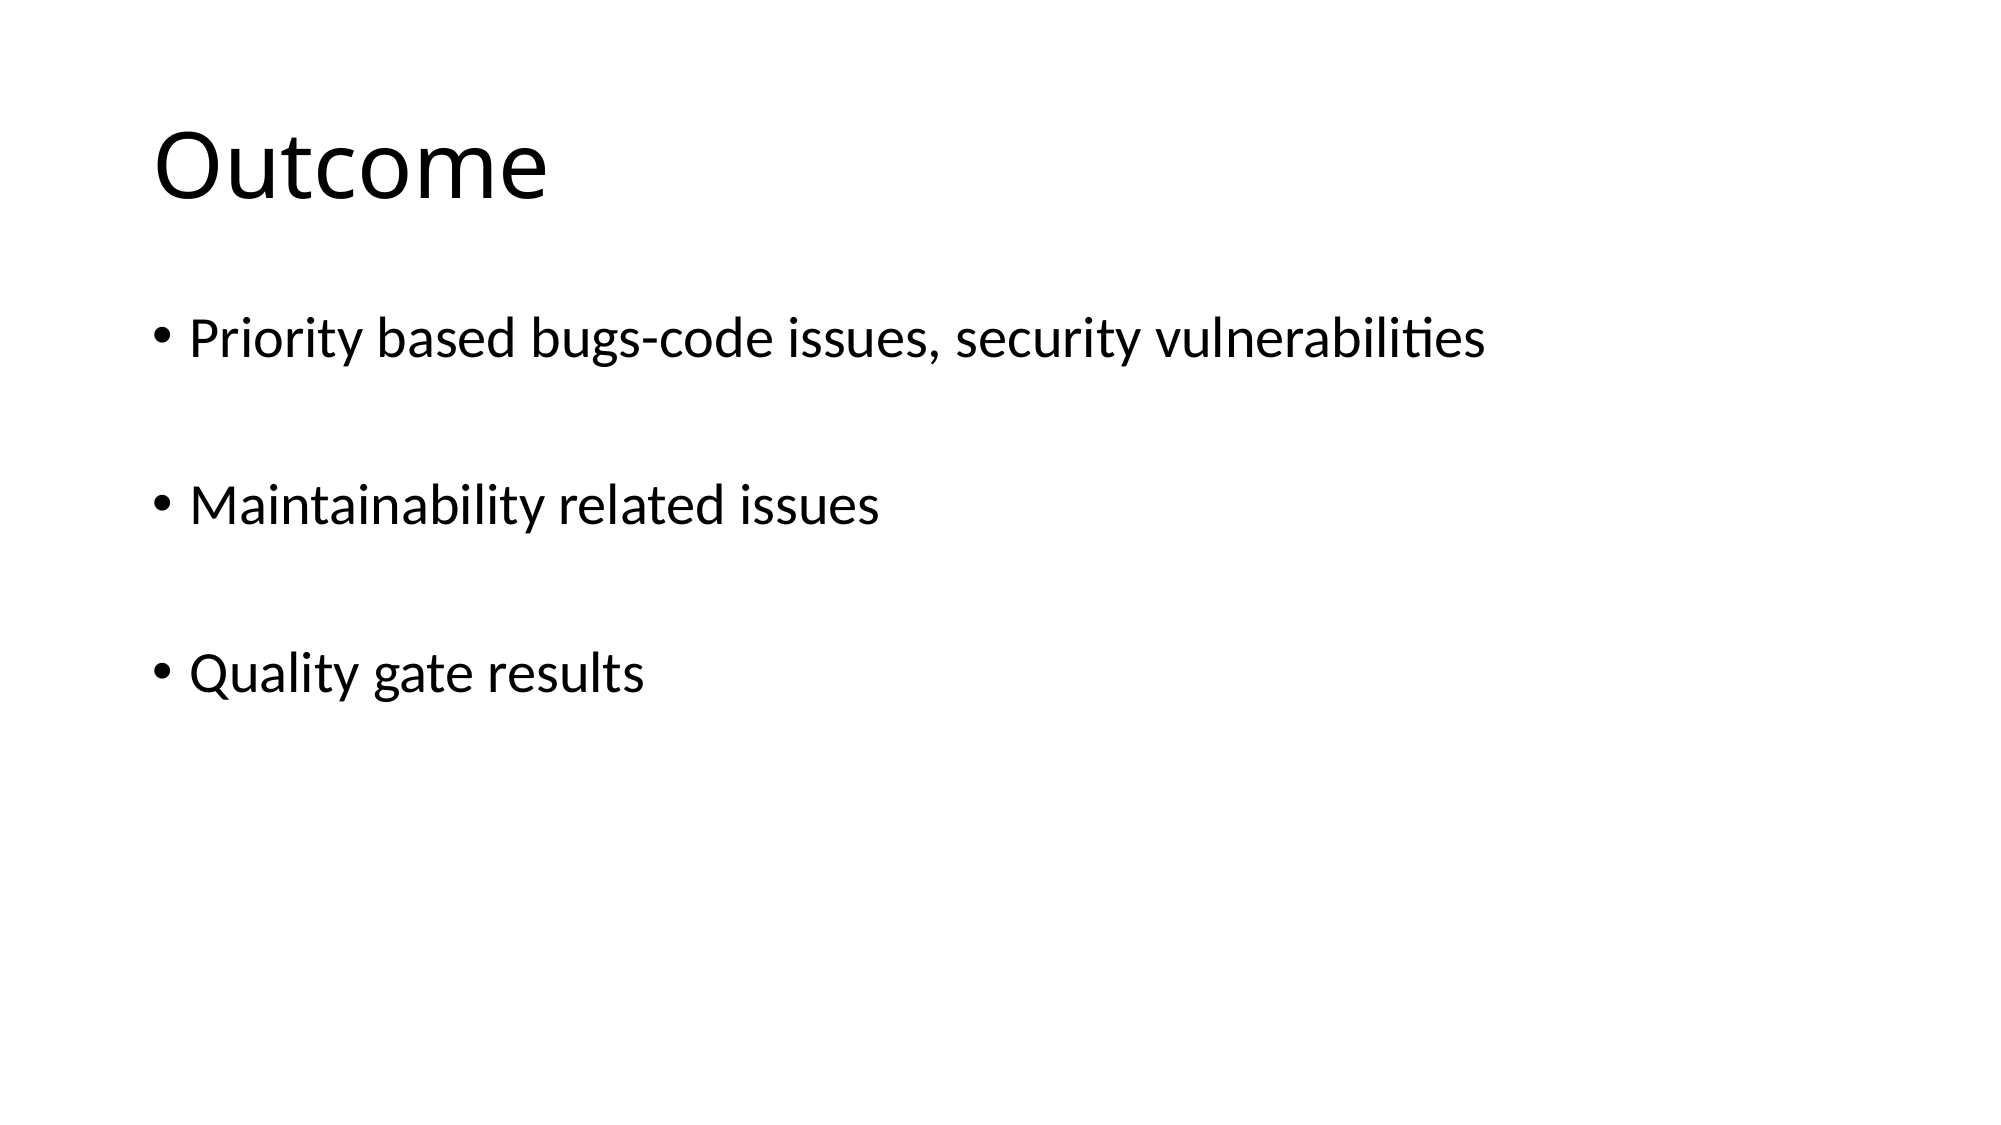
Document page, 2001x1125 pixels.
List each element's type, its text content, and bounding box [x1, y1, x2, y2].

title Outcome [137, 59, 1863, 278]
list Priority based bugs-code issues, security vulnerabilities Maintainability related issues Quality gate results [137, 299, 1863, 1014]
